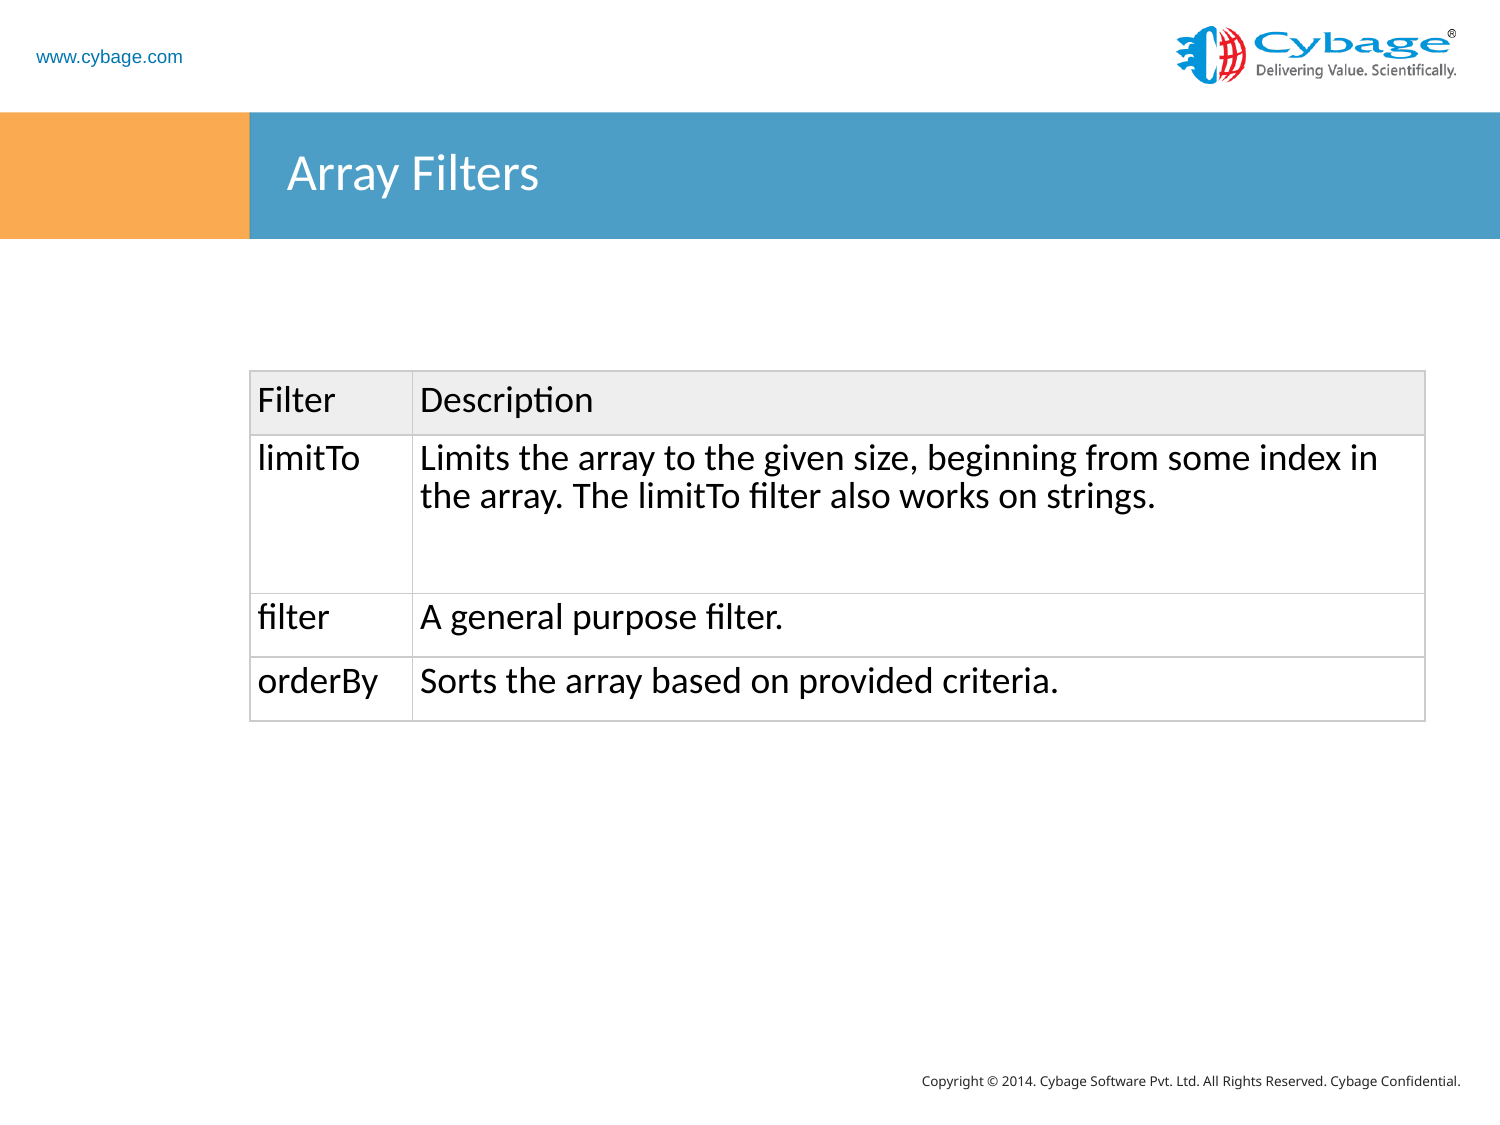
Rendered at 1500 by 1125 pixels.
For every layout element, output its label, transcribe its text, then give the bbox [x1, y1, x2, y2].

picture [1207, 26, 1456, 84]
table_header Filter [251, 372, 412, 434]
picture [1176, 26, 1207, 50]
table_header Description [413, 372, 1424, 434]
table_cell A general purpose filter. [413, 594, 1424, 656]
table_cell limitTo [251, 436, 412, 593]
title Array Filters [271, 131, 1463, 225]
table_cell Limits the array to the given size, beginning from some index in the array. The limitTo filter also works on strings. [413, 436, 1424, 593]
list [240, 312, 1366, 1025]
picture [1176, 53, 1203, 84]
table_cell orderBy [251, 658, 412, 720]
table_cell Sorts the array based on provided criteria. [413, 658, 1424, 720]
table_cell filter [251, 594, 412, 656]
